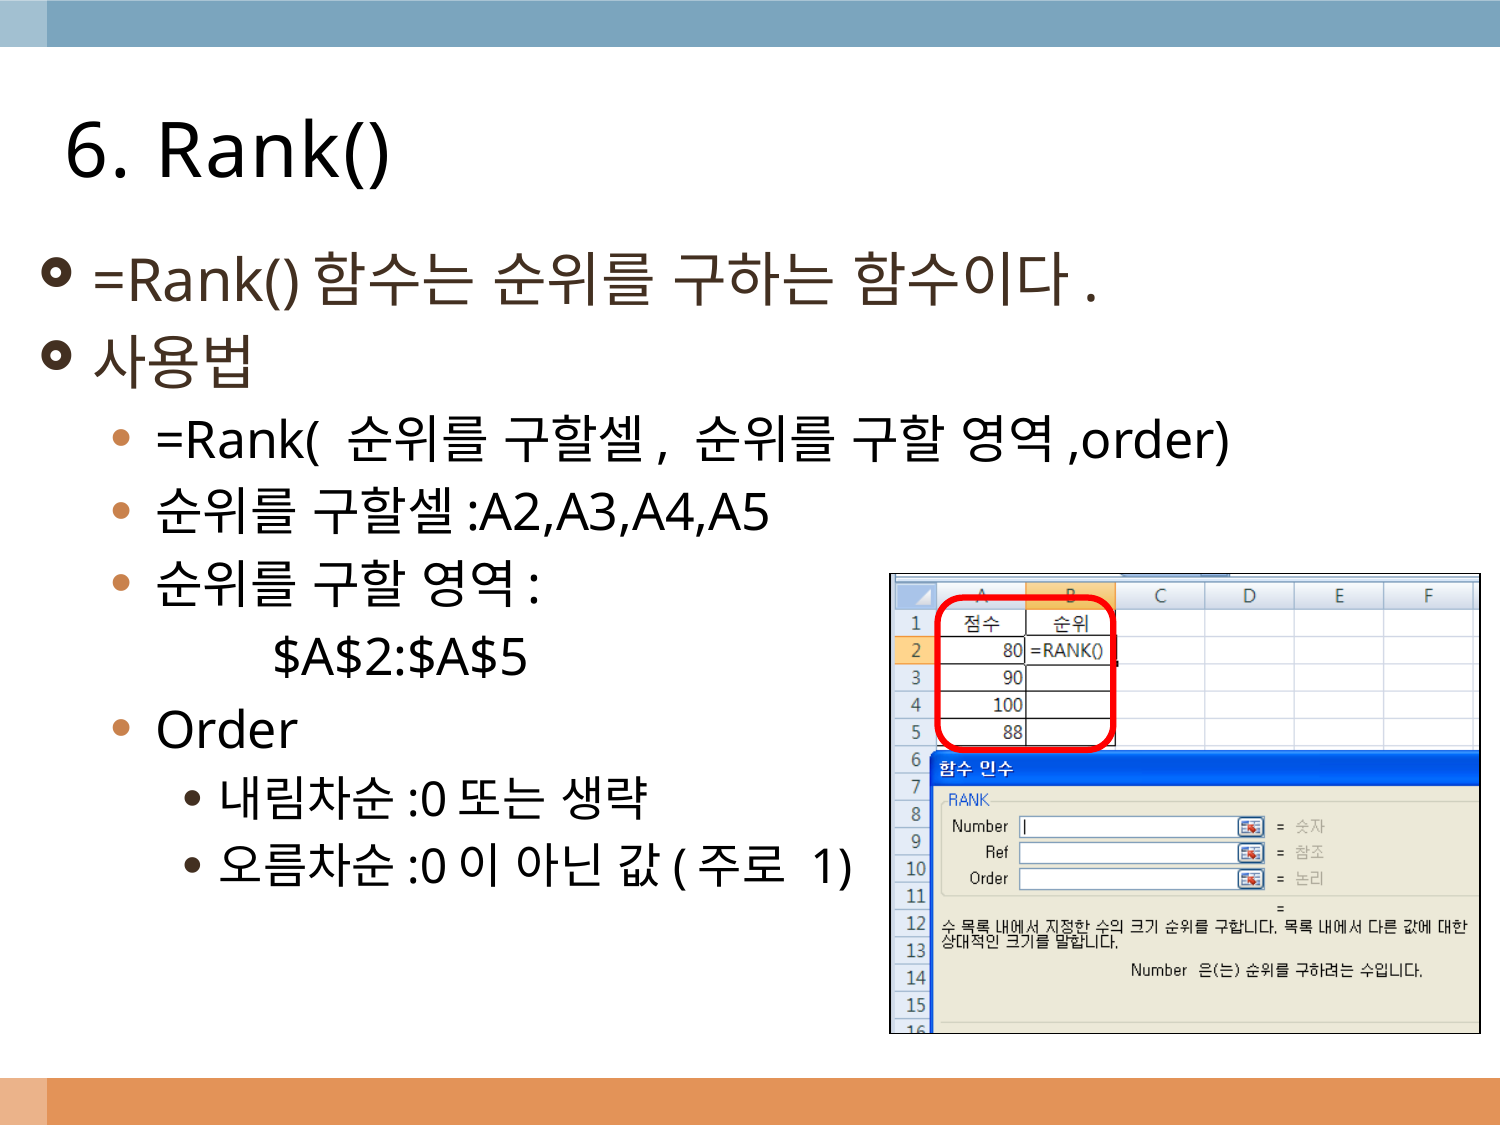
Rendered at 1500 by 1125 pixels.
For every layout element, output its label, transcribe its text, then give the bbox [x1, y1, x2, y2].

picture [890, 574, 1480, 1033]
title 6. Rank() [49, 46, 1454, 202]
list =Rank()함수는 순위를 구하는 함수이다. 사용법 =Rank( 순위를 구할셀, 순위를 구할 영역,order) 순위를 구할셀:A2,A3,A4,A5 순위를 구할 영역: $A$2:$A$5 Order 내림차순:0또는 생략 오름차순:0이 아닌 값(주로 1) [23, 234, 1465, 903]
